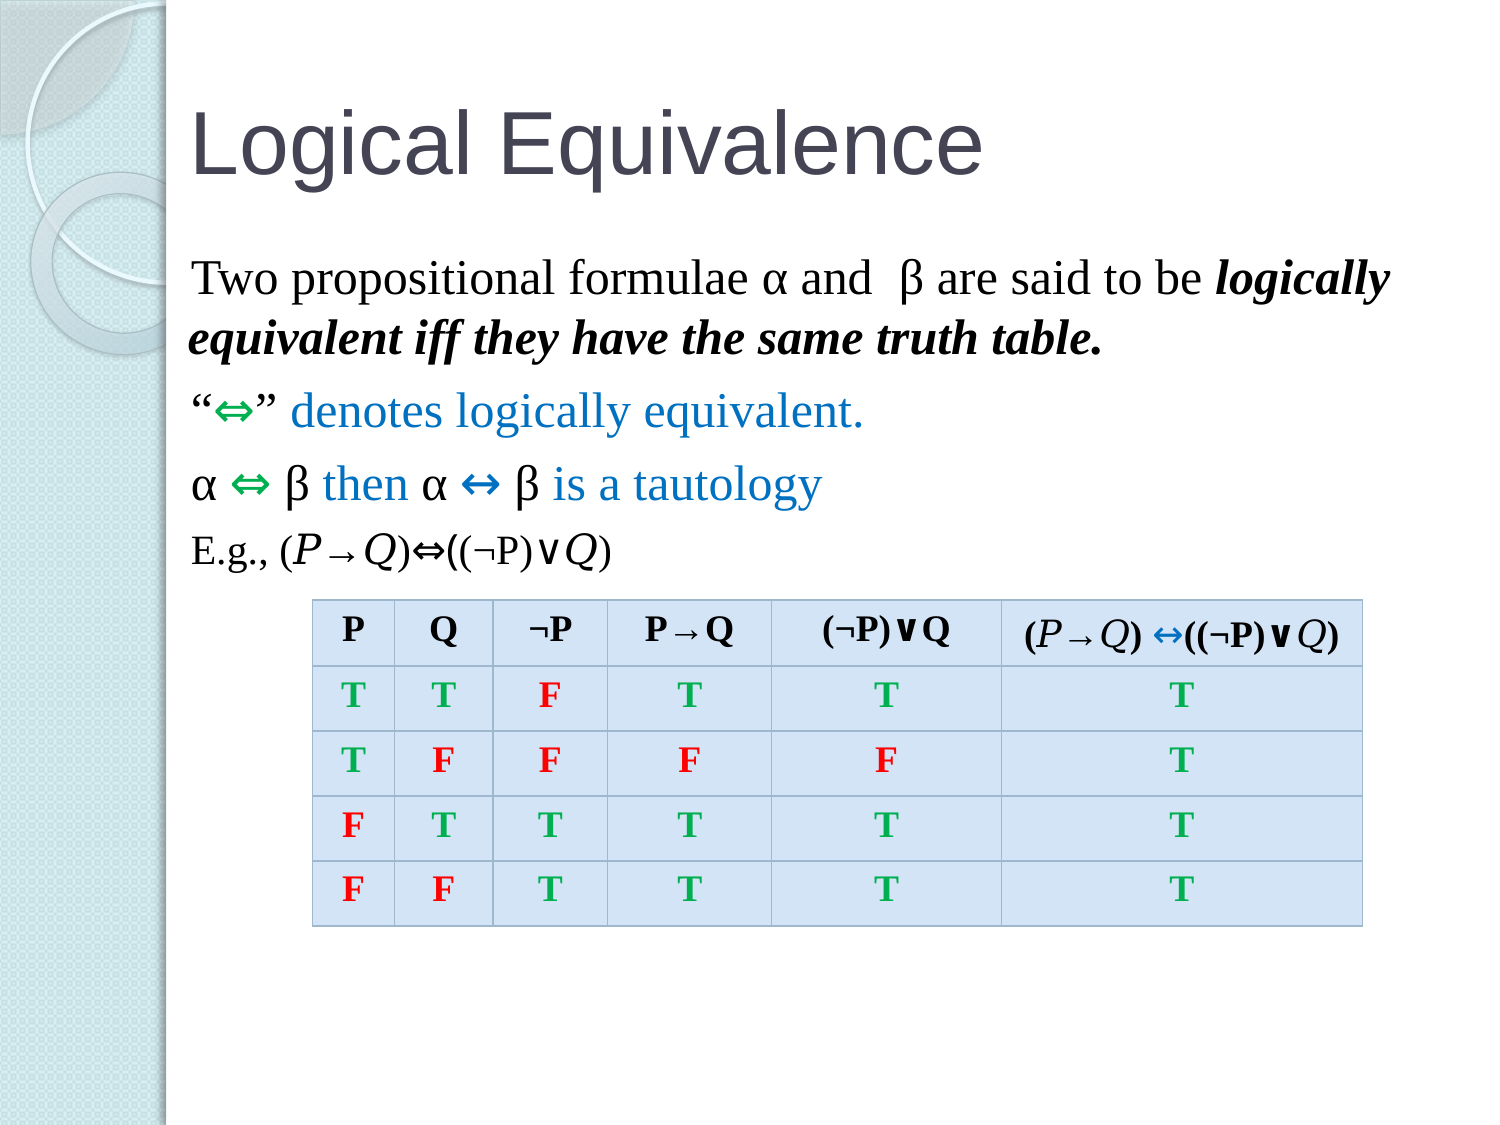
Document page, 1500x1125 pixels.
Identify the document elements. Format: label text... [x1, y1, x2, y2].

table_cell F [313, 797, 394, 860]
list Two propositional formulae α and β are said to be logically equivalent iff they have the same truth table. “⇔” denotes logically equivalent. α ⇔ β then α ↔ β is a tautology E.g., (𝑃→𝑄)⇔((¬P)∨𝑄) [162, 237, 1466, 1088]
table_cell T [608, 797, 771, 860]
table_cell T [494, 797, 607, 860]
table_cell T [772, 862, 1001, 925]
table_cell F [608, 732, 771, 795]
table_header P [313, 601, 394, 665]
table_cell T [772, 667, 1001, 730]
table_cell T [608, 667, 771, 730]
table_header ¬P [494, 601, 607, 665]
table_cell T [395, 667, 492, 730]
table_cell T [395, 797, 492, 860]
table_cell T [1002, 732, 1362, 795]
table_header P→Q [608, 601, 771, 665]
table_cell F [494, 667, 607, 730]
table_header Q [395, 601, 492, 665]
table_cell F [494, 732, 607, 795]
table_cell T [313, 667, 394, 730]
table_cell T [1002, 862, 1362, 925]
table_cell T [313, 732, 394, 795]
table_cell T [1002, 797, 1362, 860]
table_cell T [1002, 667, 1362, 730]
table_cell F [772, 732, 1001, 795]
table_cell F [395, 732, 492, 795]
table_header (𝑃→𝑄) ↔((¬P)∨𝑄) [1002, 601, 1362, 665]
table_header (¬P)∨Q [772, 601, 1001, 665]
table_cell T [772, 797, 1001, 860]
title Logical Equivalence [174, 45, 1466, 233]
table_cell F [313, 862, 394, 925]
table_cell F [395, 862, 492, 925]
table_cell T [608, 862, 771, 925]
table_cell T [494, 862, 607, 925]
